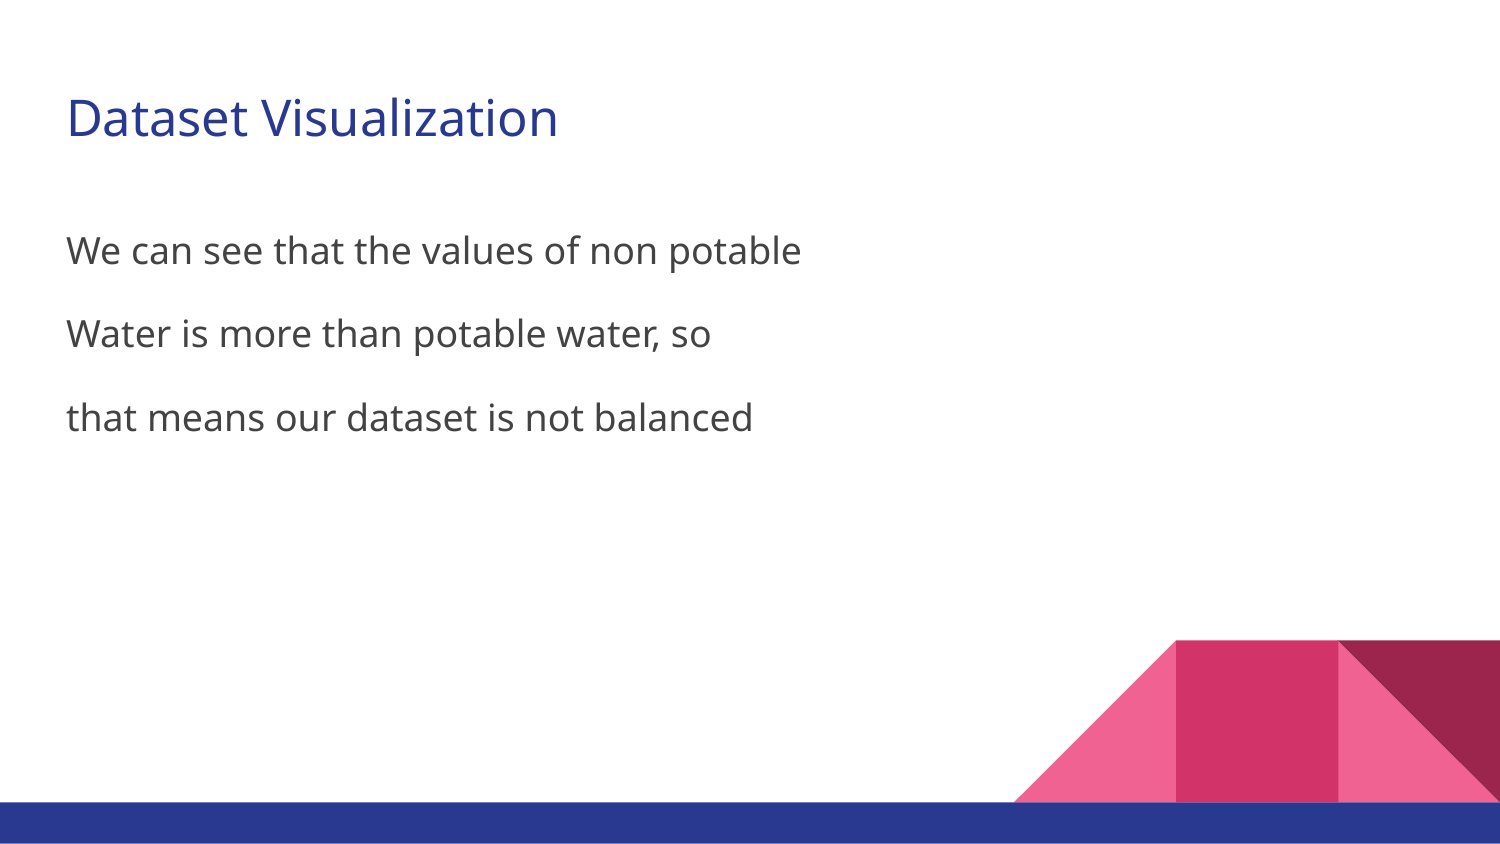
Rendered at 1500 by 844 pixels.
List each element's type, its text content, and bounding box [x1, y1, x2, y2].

title Dataset Visualization [51, 67, 1449, 167]
list We can see that the values of non potable Water is more than potable water, so that means our dataset is not balanced [51, 201, 1449, 750]
